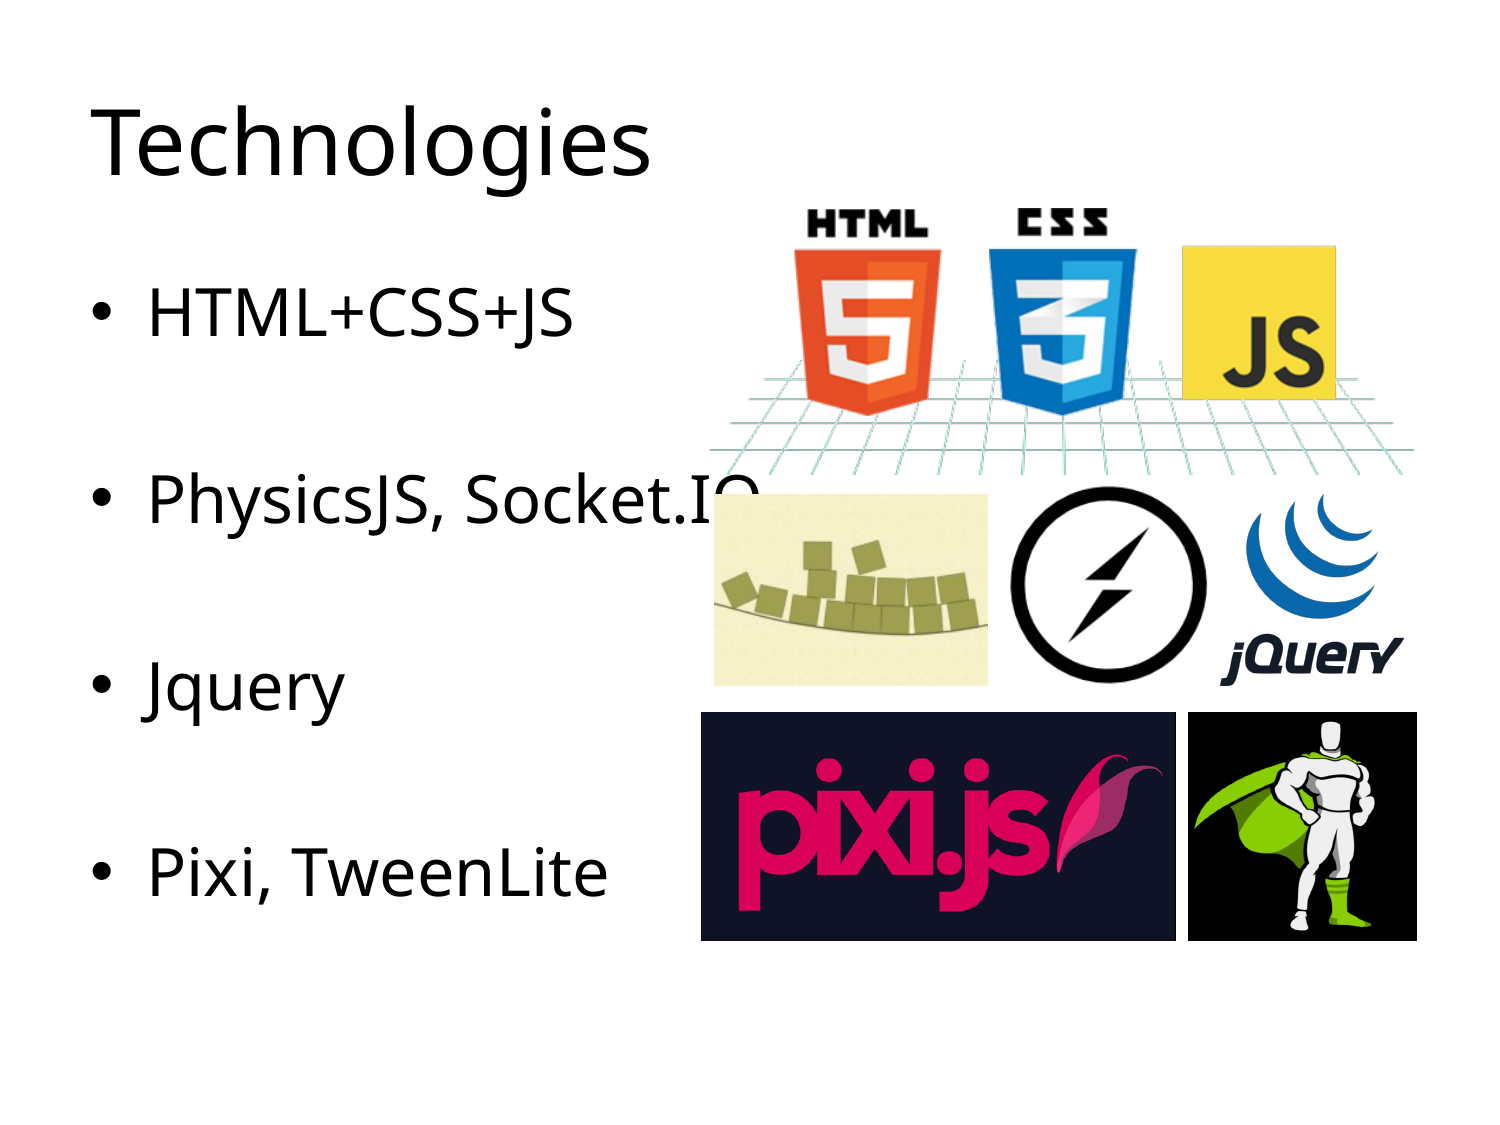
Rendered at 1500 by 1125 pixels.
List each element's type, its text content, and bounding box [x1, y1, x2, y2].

picture [701, 712, 1176, 941]
picture [714, 494, 988, 686]
picture [709, 208, 1415, 475]
list HTML+CSS+JS PhysicsJS, Socket.IO Jquery Pixi, TweenLite [75, 262, 1425, 1005]
title Technologies [75, 45, 1425, 233]
picture [1008, 483, 1408, 687]
picture [1188, 712, 1417, 941]
